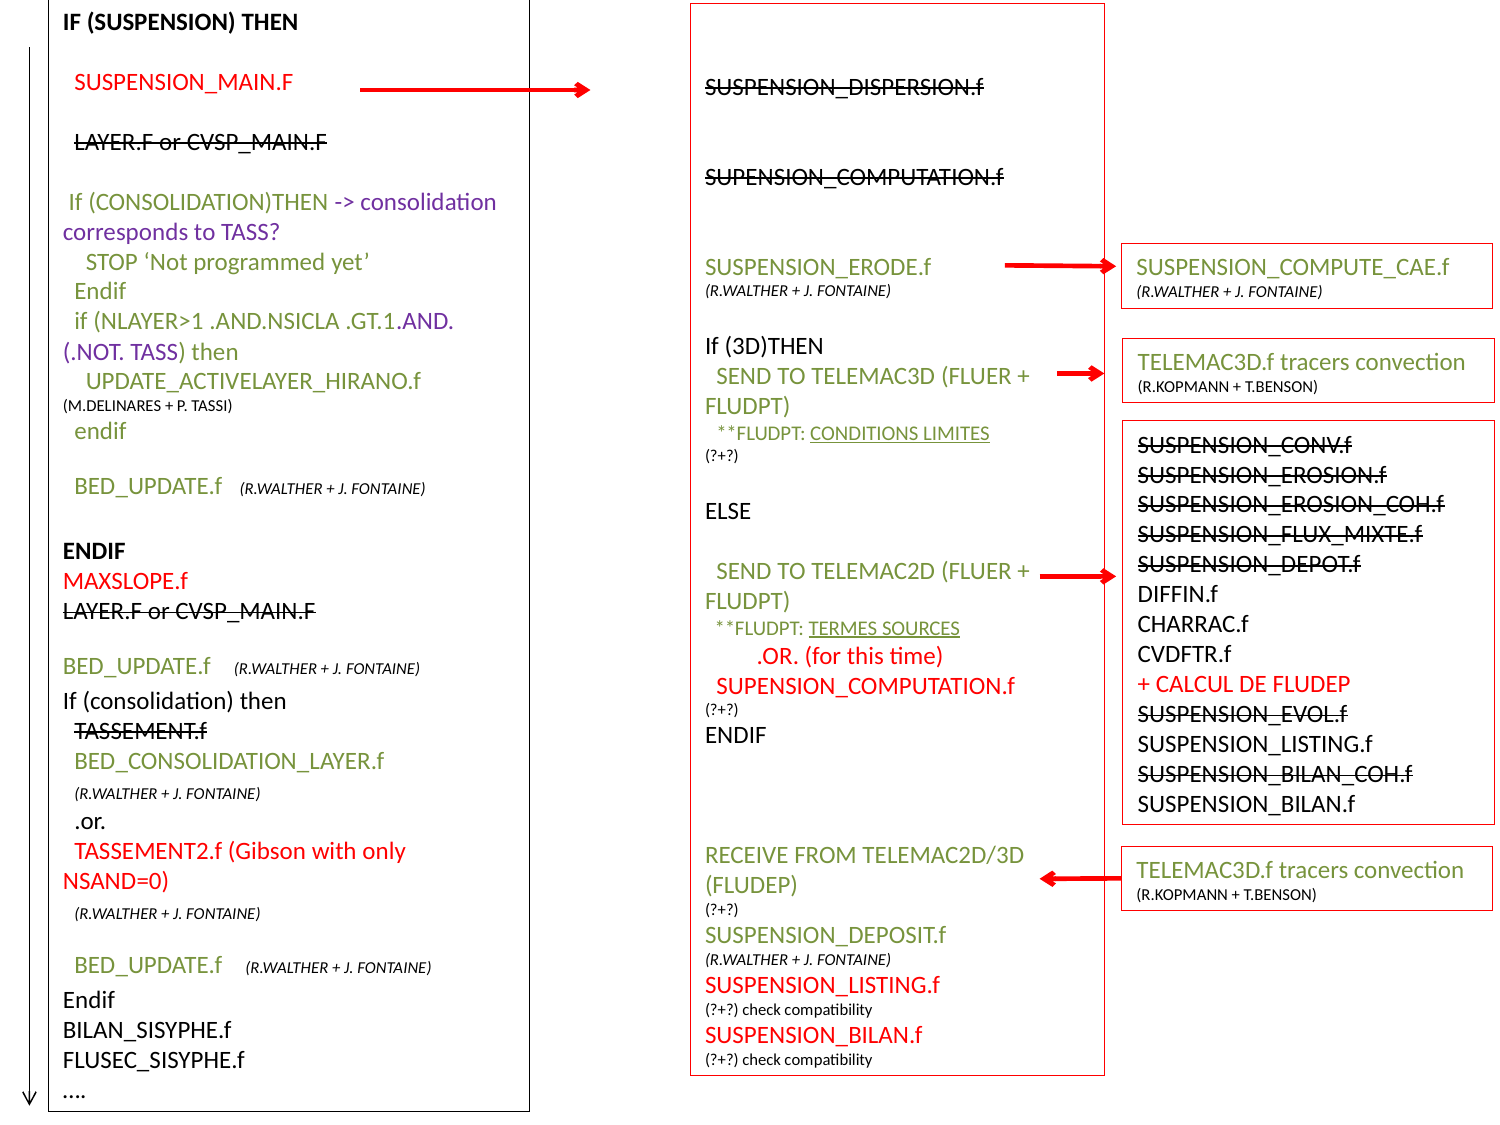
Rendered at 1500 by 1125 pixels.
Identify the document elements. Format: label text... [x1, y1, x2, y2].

text_box IF (SUSPENSION) THEN SUSPENSION_MAIN.F LAYER.F or CVSP_MAIN.F If (CONSOLIDATION)THEN -> consolidation corresponds to TASS? STOP ‘Not programmed yet’ Endif if (NLAYER>1 .AND.NSICLA .GT.1.AND.(.NOT. TASS) then UPDATE_ACTIVELAYER_HIRANO.f (M.DELINARES + P. TASSI) endif BED_UPDATE.f (R.WALTHER + J. FONTAINE) ENDIF MAXSLOPE.f LAYER.F or CVSP_MAIN.F BED_UPDATE.f (R.WALTHER + J. FONTAINE) If (consolidation) then TASSEMENT.f BED_CONSOLIDATION_LAYER.f (R.WALTHER + J. FONTAINE) .or. TASSEMENT2.f (Gibson with only NSAND=0) (R.WALTHER + J. FONTAINE) BED_UPDATE.f (R.WALTHER + J. FONTAINE) Endif BILAN_SISYPHE.f FLUSEC_SISYPHE.f …. [48, 0, 530, 1112]
text_box SUSPENSION_CONV.f SUSPENSION_EROSION.f SUSPENSION_EROSION_COH.f SUSPENSION_FLUX_MIXTE.f SUSPENSION_DEPOT.f DIFFIN.f CHARRAC.f CVDFTR.f + CALCUL DE FLUDEP SUSPENSION_EVOL.f SUSPENSION_LISTING.f SUSPENSION_BILAN_COH.f SUSPENSION_BILAN.f [1122, 420, 1495, 825]
text_box SUSPENSION_DISPERSION.f SUPENSION_COMPUTATION.f SUSPENSION_ERODE.f (R.WALTHER + J. FONTAINE) If (3D)THEN SEND TO TELEMAC3D (FLUER + FLUDPT) **FLUDPT: CONDITIONS LIMITES (?+?) ELSE SEND TO TELEMAC2D (FLUER + FLUDPT) **FLUDPT: TERMES SOURCES .OR. (for this time) SUPENSION_COMPUTATION.f (?+?) ENDIF RECEIVE FROM TELEMAC2D/3D (FLUDEP) (?+?) SUSPENSION_DEPOSIT.f (R.WALTHER + J. FONTAINE) SUSPENSION_LISTING.f (?+?) check compatibility SUSPENSION_BILAN.f (?+?) check compatibility [690, 3, 1105, 1076]
text_box TELEMAC3D.f tracers convection (R.KOPMANN + T.BENSON) [1121, 846, 1493, 911]
text_box SUSPENSION_COMPUTE_CAE.f (R.WALTHER + J. FONTAINE) [1121, 243, 1493, 309]
text_box TELEMAC3D.f tracers convection (R.KOPMANN + T.BENSON) [1122, 338, 1495, 403]
